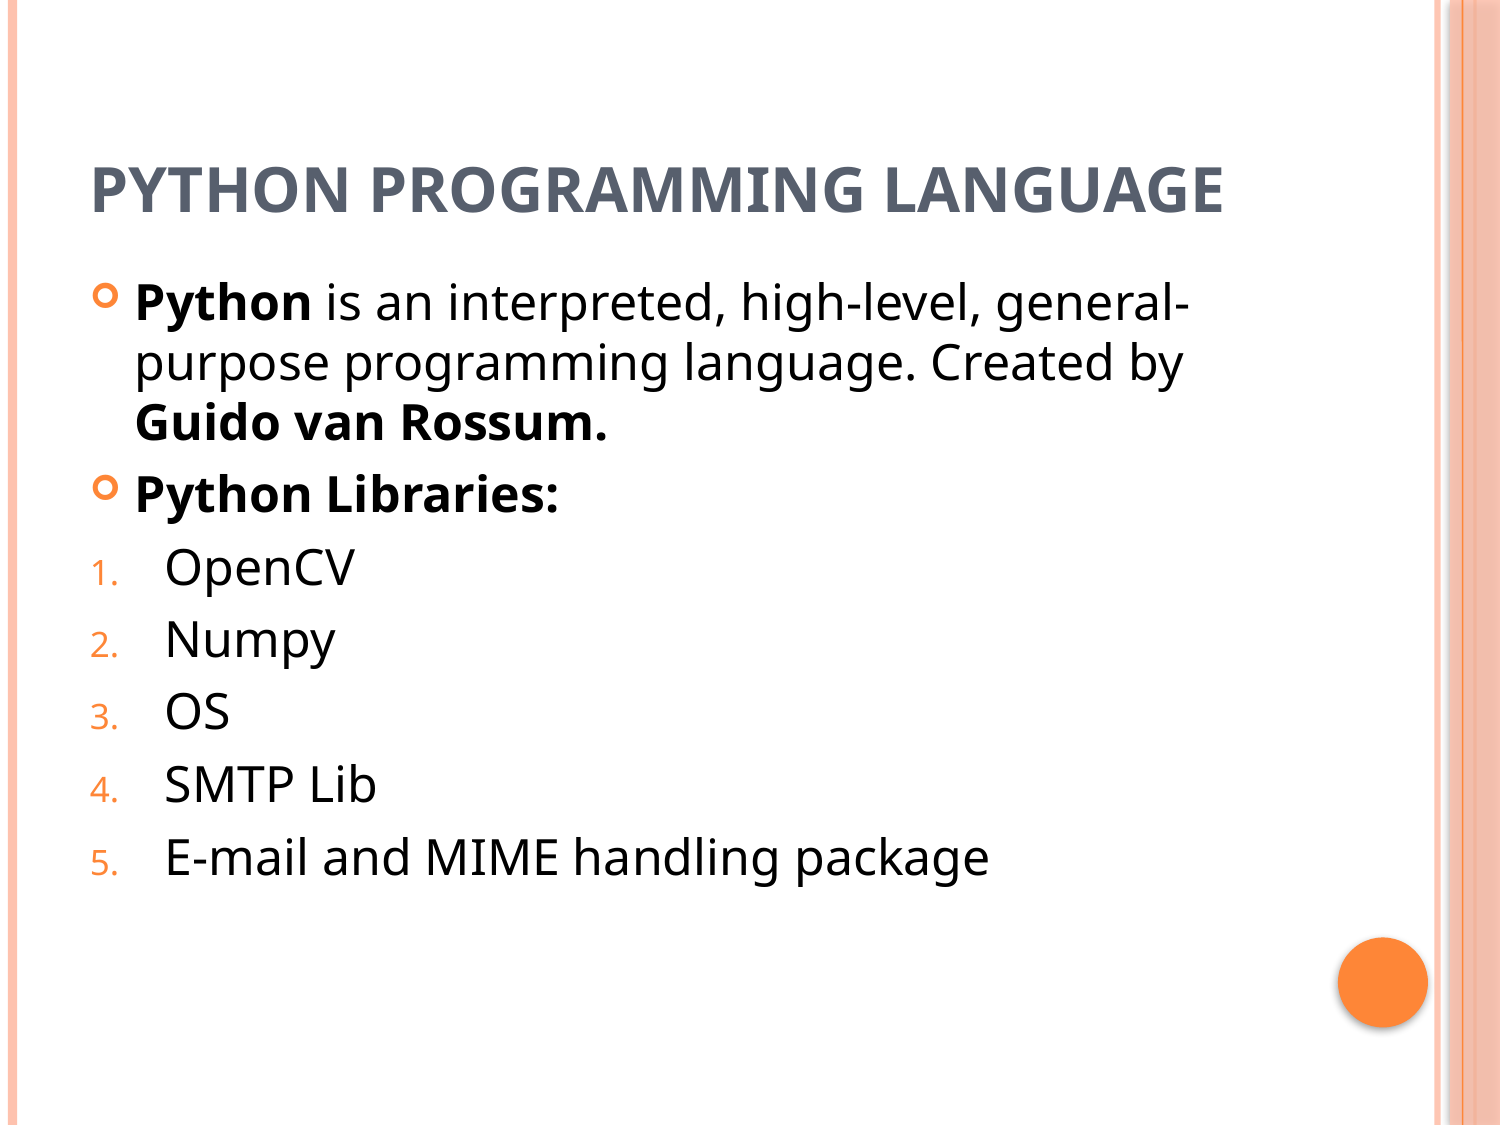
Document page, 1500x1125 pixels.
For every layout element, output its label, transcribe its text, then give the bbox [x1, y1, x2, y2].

title PYTHON PROGRAMMING LANGUAGE [75, 45, 1300, 233]
list Python is an interpreted, high-level, general-purpose programming language. Created by Guido van Rossum. Python Libraries: OpenCV Numpy OS SMTP Lib E-mail and MIME handling package [75, 262, 1300, 1062]
